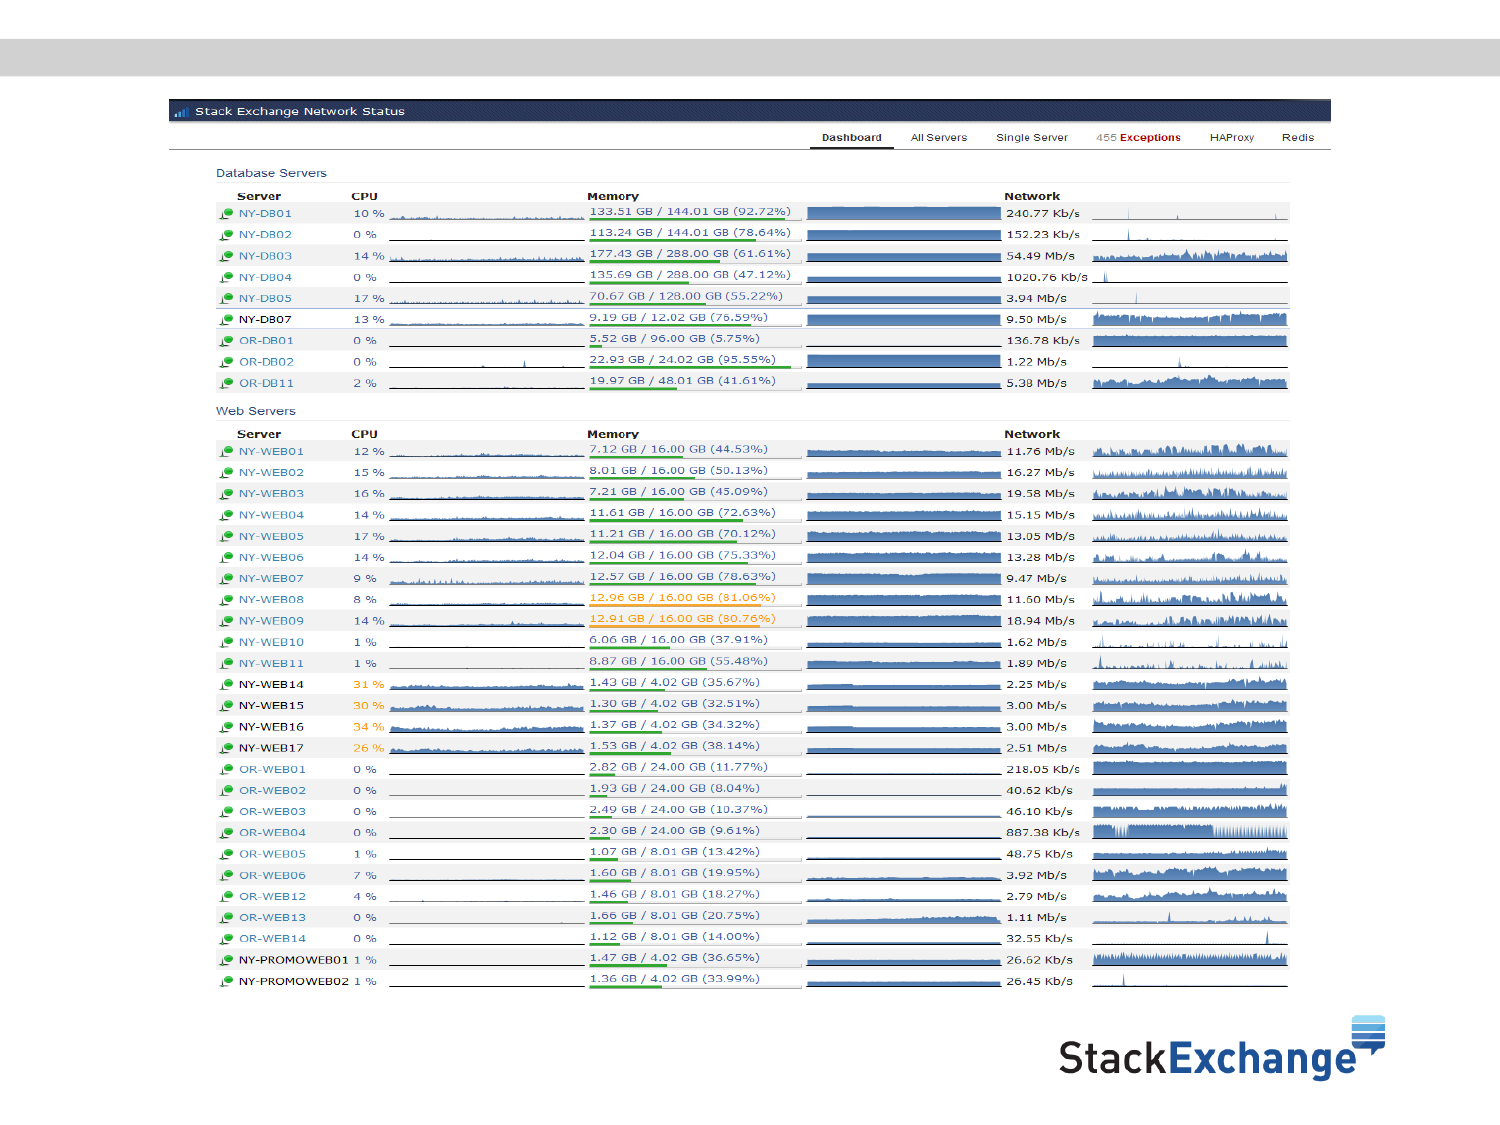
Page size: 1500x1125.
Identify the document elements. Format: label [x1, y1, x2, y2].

picture [169, 99, 1400, 1112]
